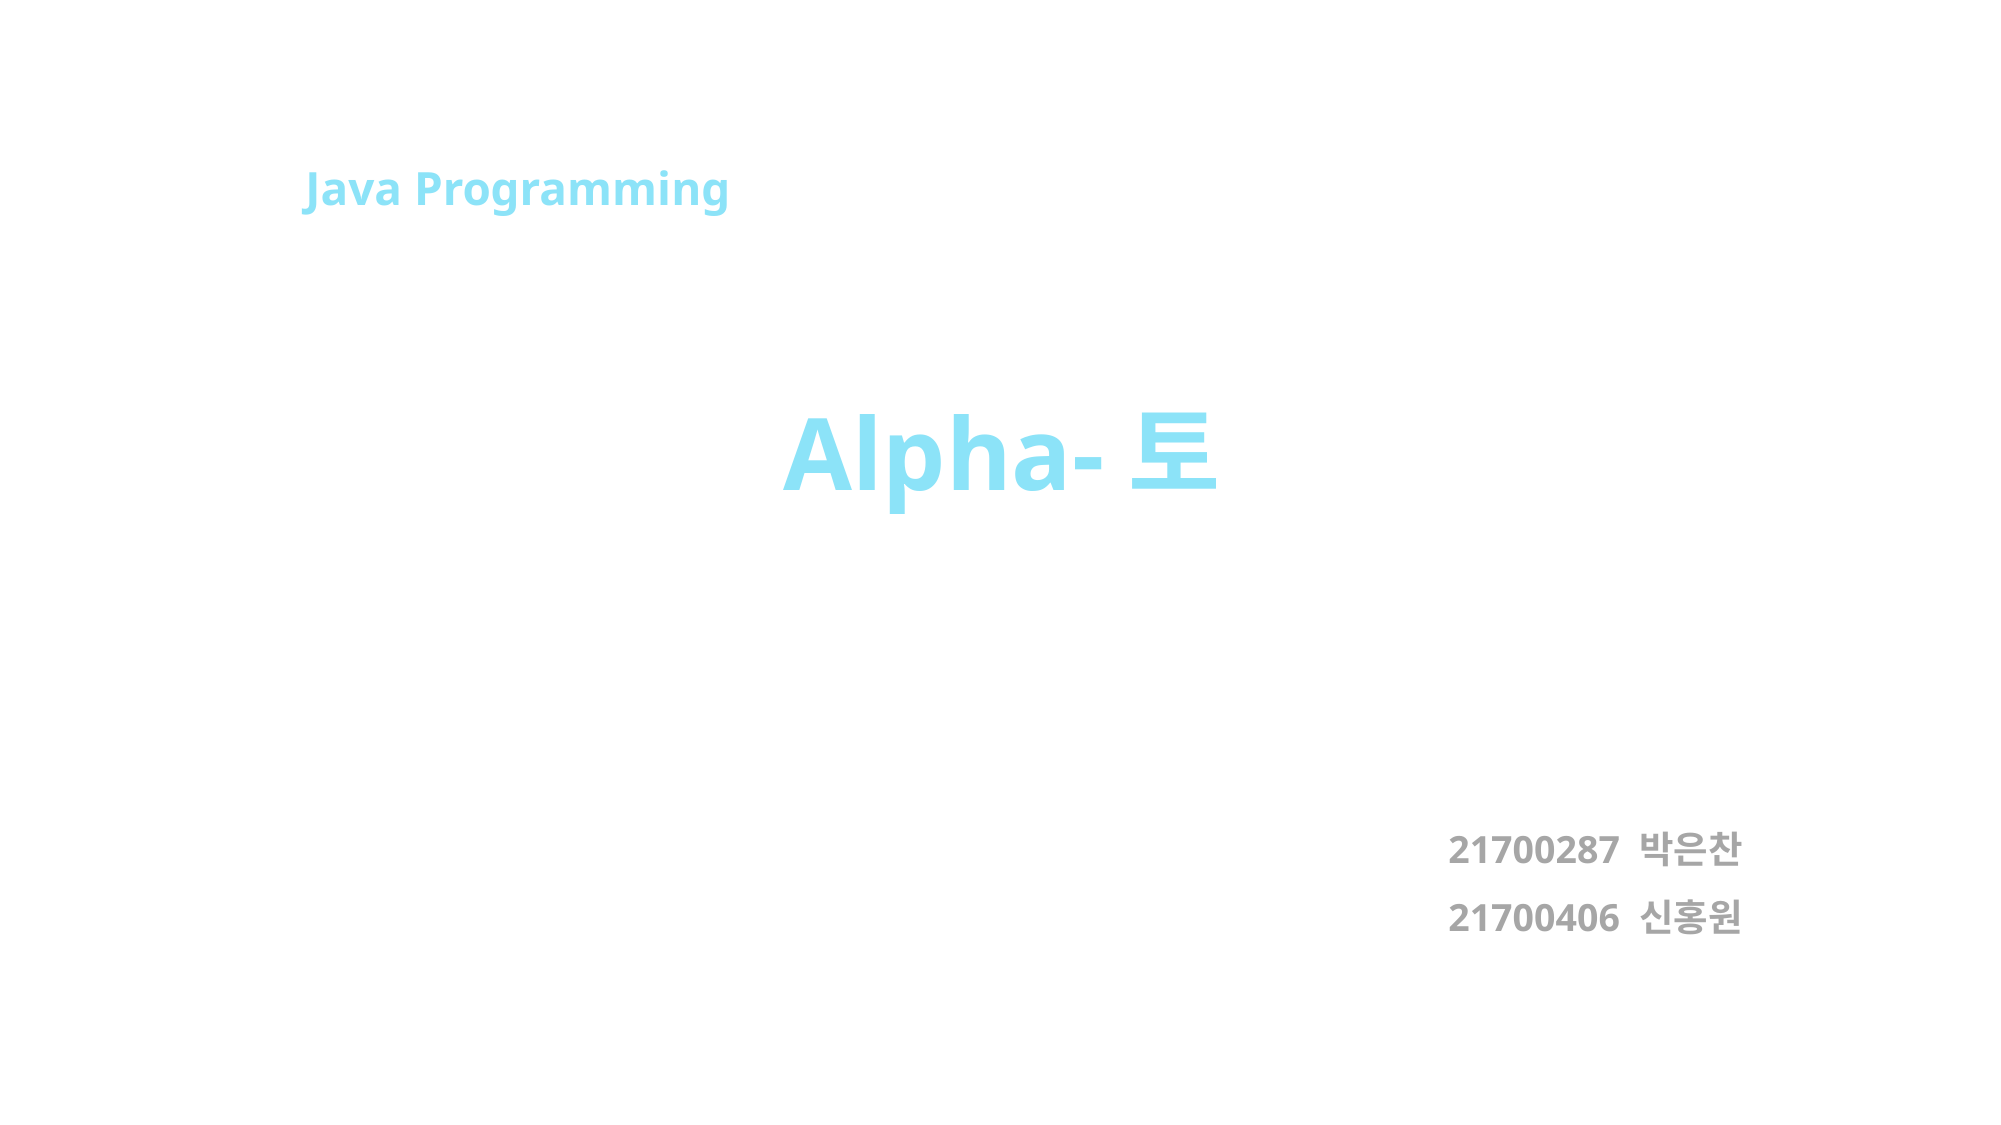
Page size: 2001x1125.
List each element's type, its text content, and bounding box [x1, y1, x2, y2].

text_box 21700287 박은찬 21700406 신홍원 [1193, 739, 1758, 1003]
text_box Java Programming [290, 135, 855, 239]
text_box Alpha-토 [222, 300, 1782, 519]
